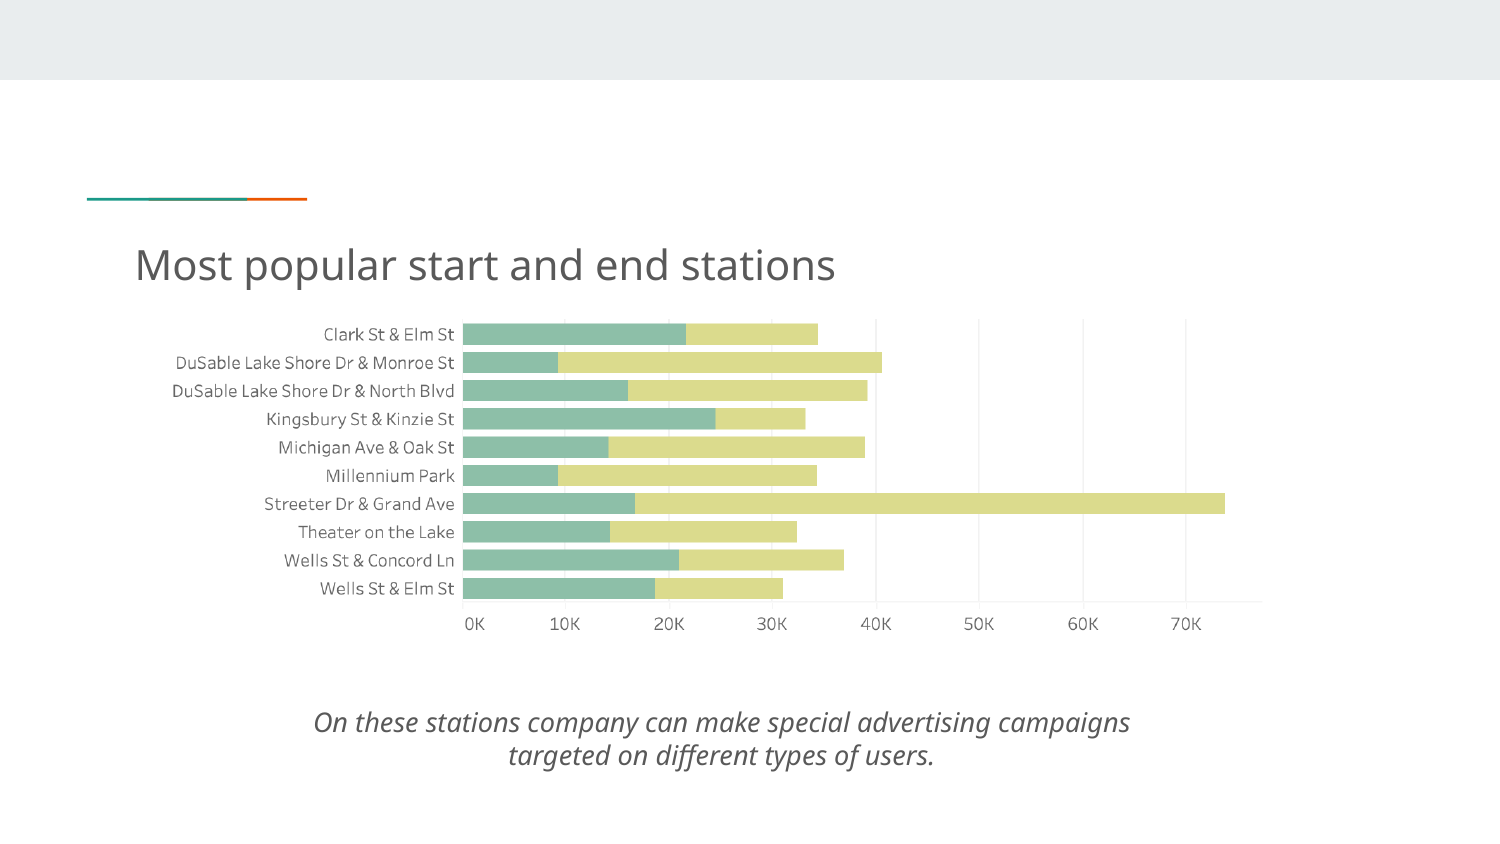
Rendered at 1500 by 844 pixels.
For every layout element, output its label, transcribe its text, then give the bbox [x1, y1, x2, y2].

title Most popular start and end stations [119, 216, 1381, 305]
picture [165, 319, 1263, 638]
text_box On these stations company can make special advertising campaigns targeted on different types of users. [278, 690, 1166, 786]
